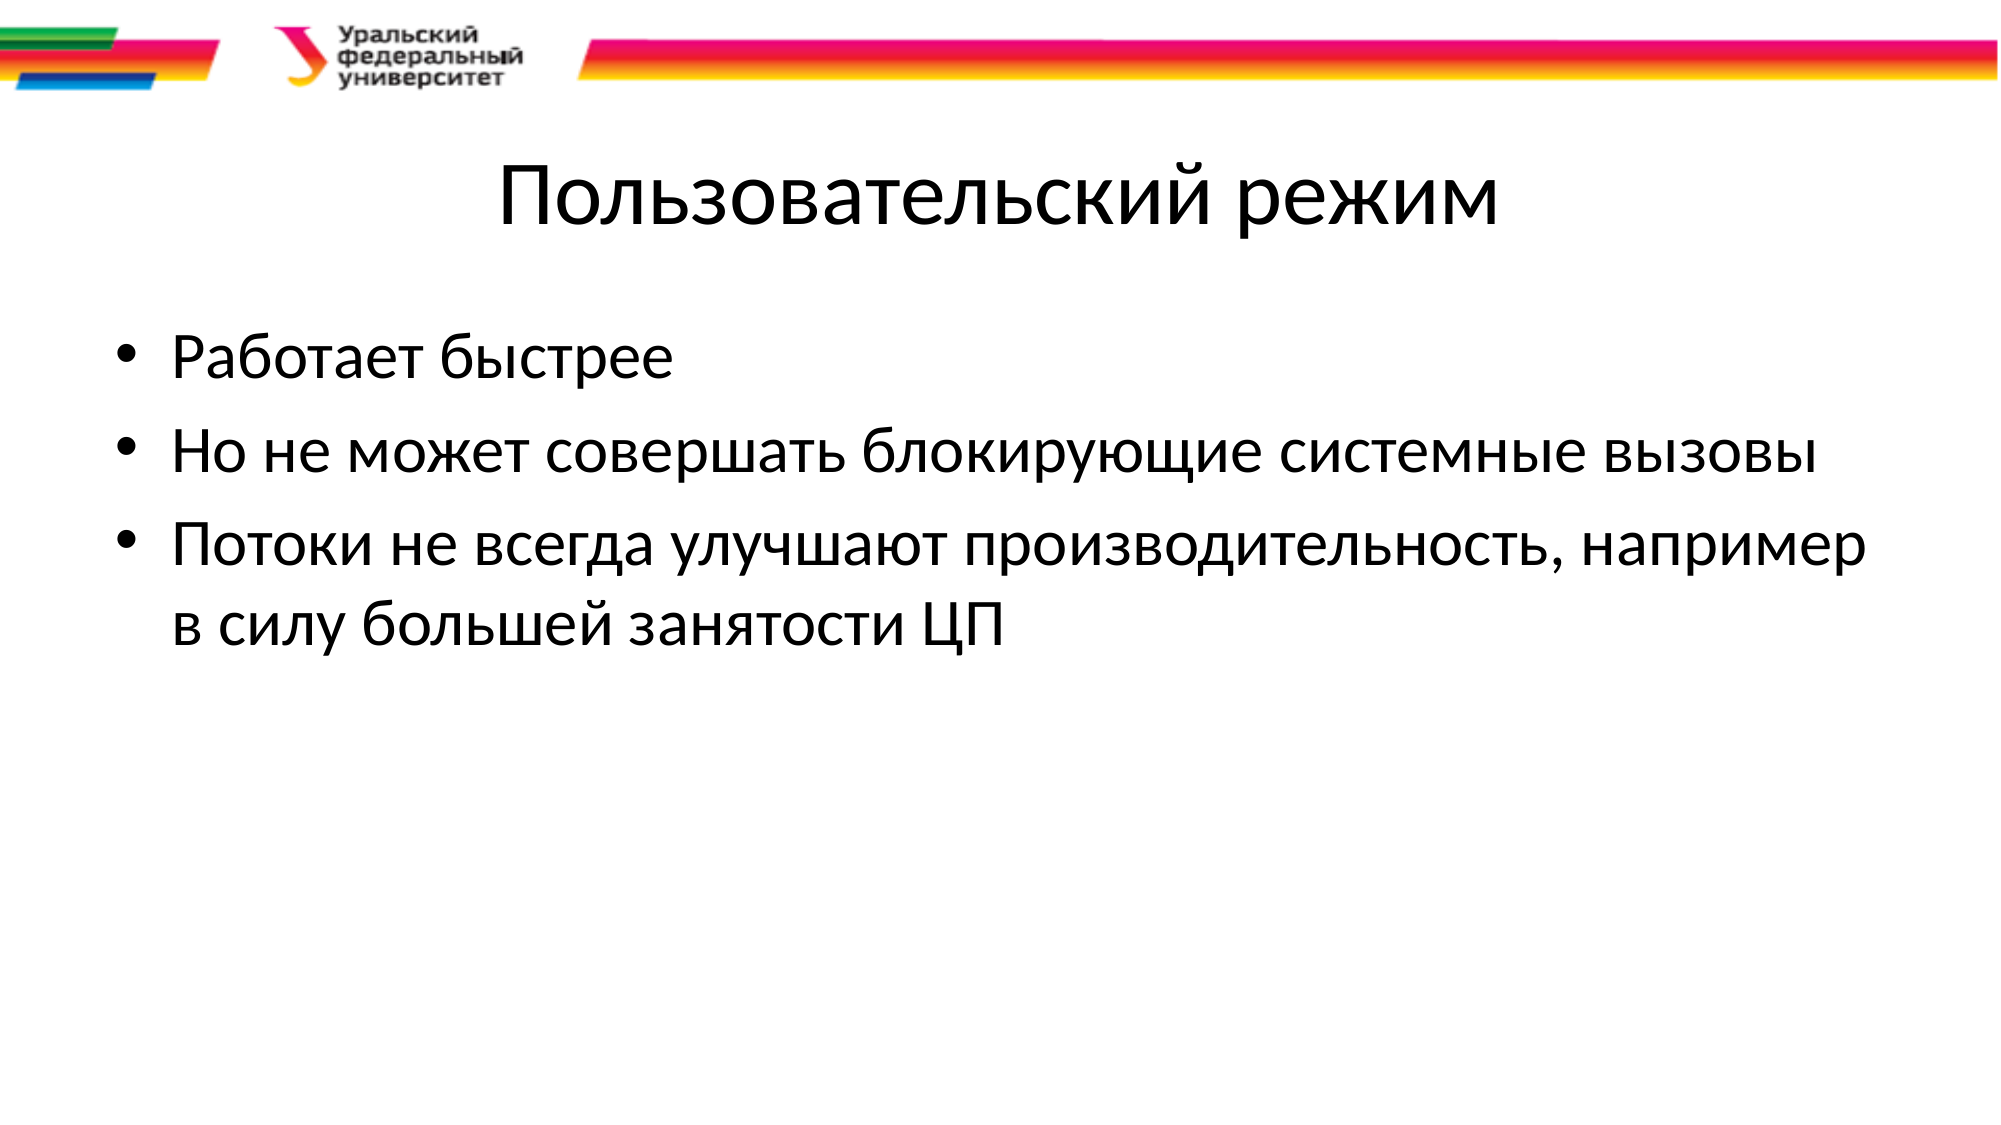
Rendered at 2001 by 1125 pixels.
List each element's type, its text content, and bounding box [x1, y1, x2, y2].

picture [0, 0, 2000, 105]
list Работает быстрее Но не может совершать блокирующие системные вызовы Потоки не всегда улучшают производительность, например в силу большей занятости ЦП [99, 304, 1900, 1032]
title Пользовательский режим [99, 93, 1900, 282]
